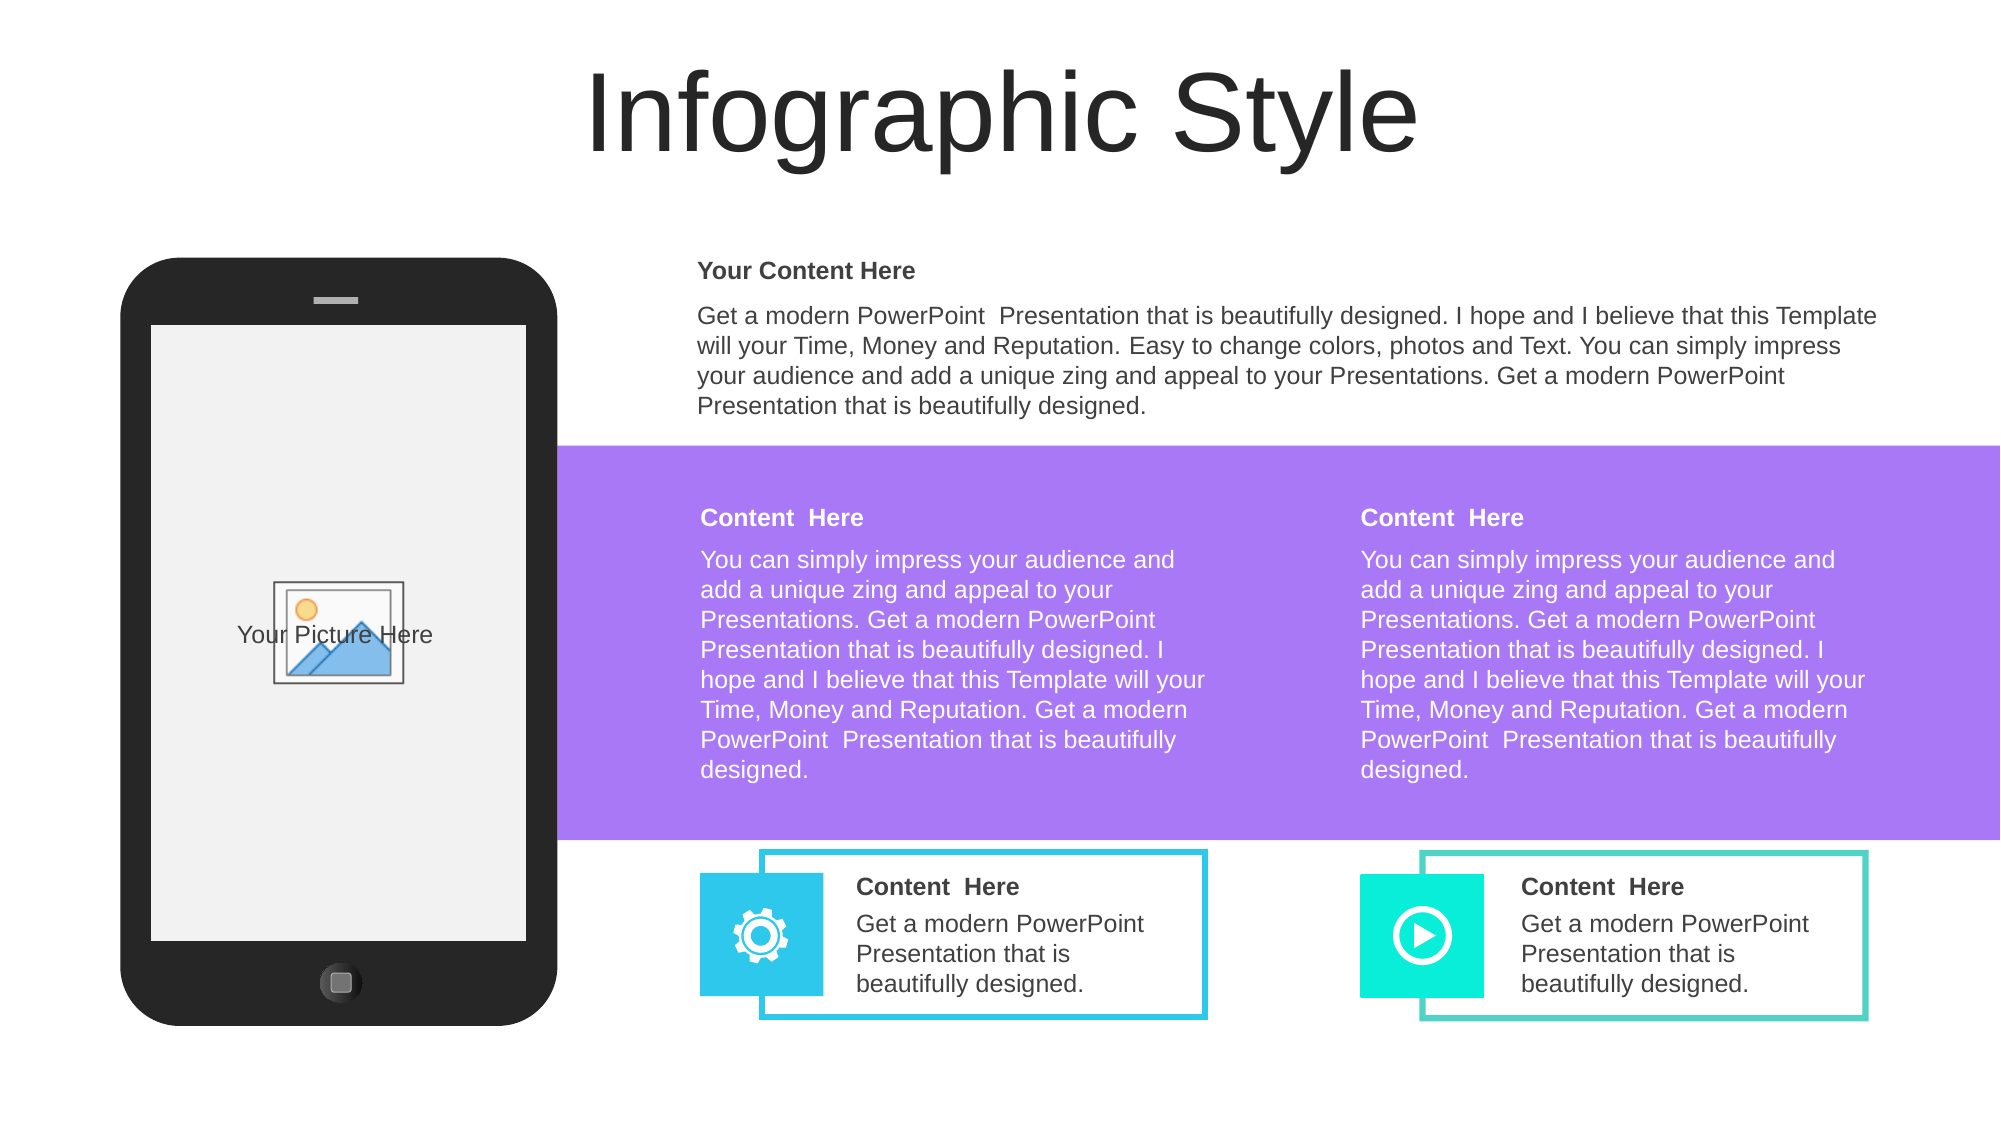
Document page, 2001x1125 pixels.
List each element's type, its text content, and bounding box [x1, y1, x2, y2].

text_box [841, 862, 1186, 1007]
text_box [1392, 904, 1454, 967]
picture [151, 325, 527, 941]
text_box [682, 247, 1897, 430]
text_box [685, 493, 1223, 795]
list Infographic Style [53, 55, 1952, 175]
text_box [1345, 493, 1883, 795]
text_box [761, 851, 1206, 1018]
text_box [1506, 862, 1851, 1007]
text_box [699, 872, 824, 997]
text_box [732, 906, 790, 965]
text_box [1360, 873, 1485, 998]
text_box [1422, 852, 1866, 1019]
